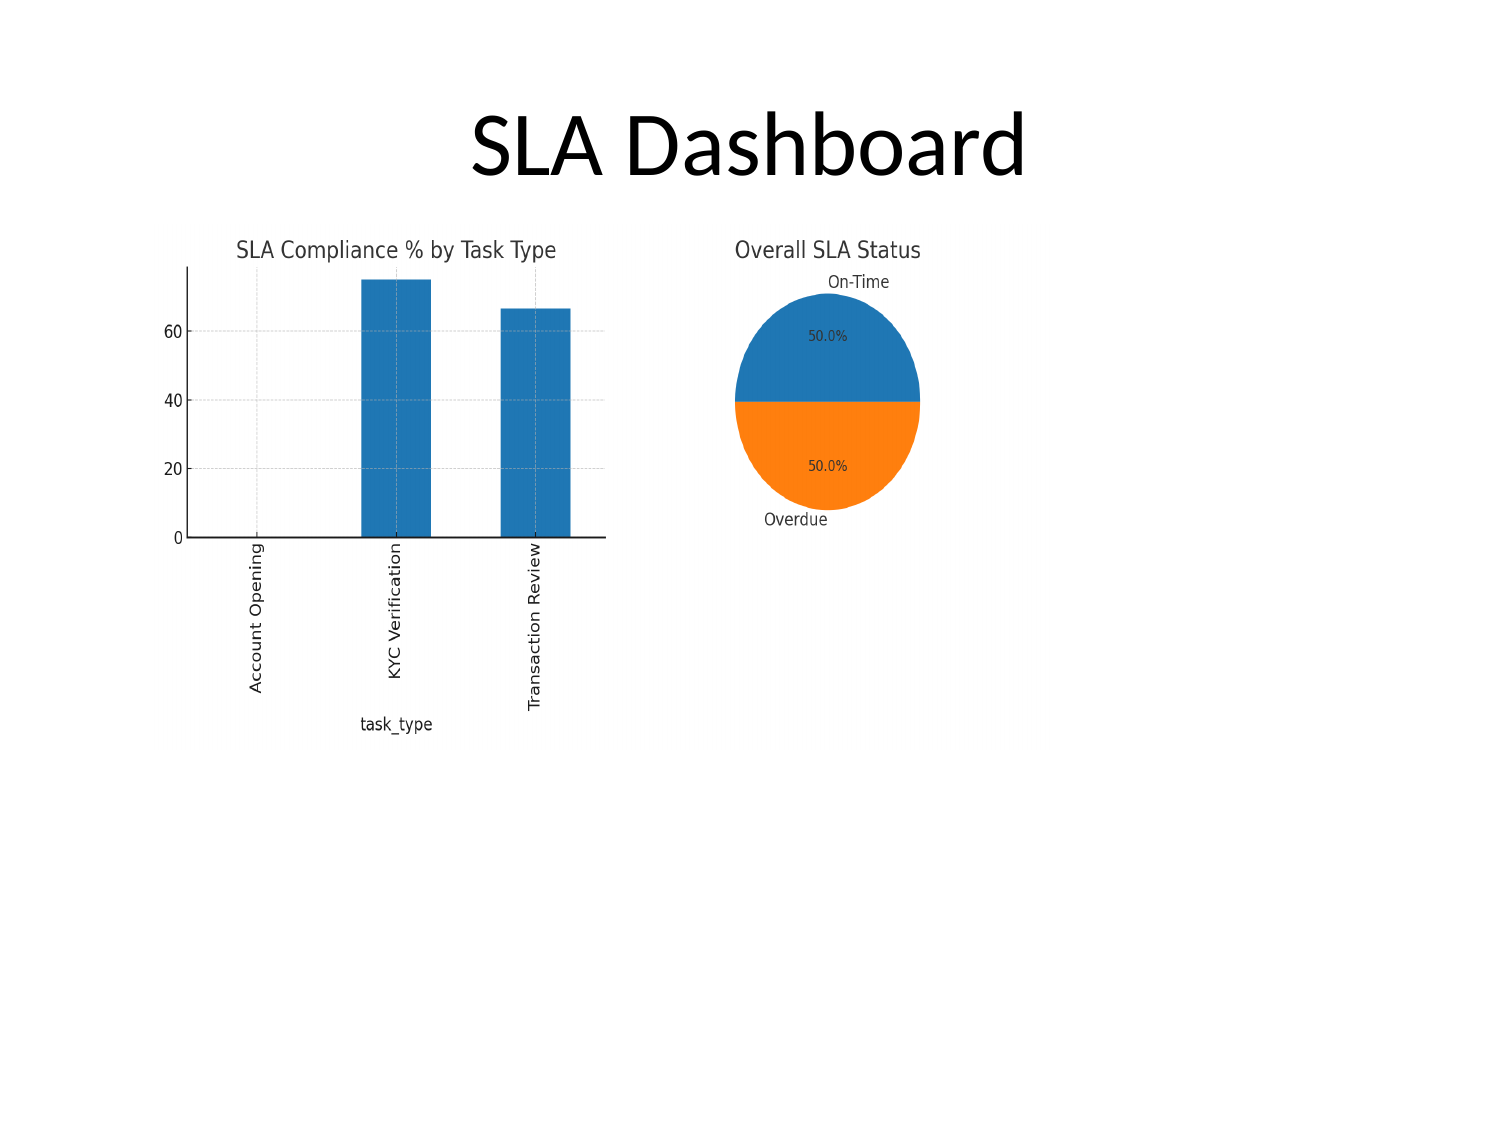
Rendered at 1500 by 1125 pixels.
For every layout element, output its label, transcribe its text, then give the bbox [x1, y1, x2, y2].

picture [149, 224, 1051, 751]
title SLA Dashboard [75, 45, 1425, 233]
